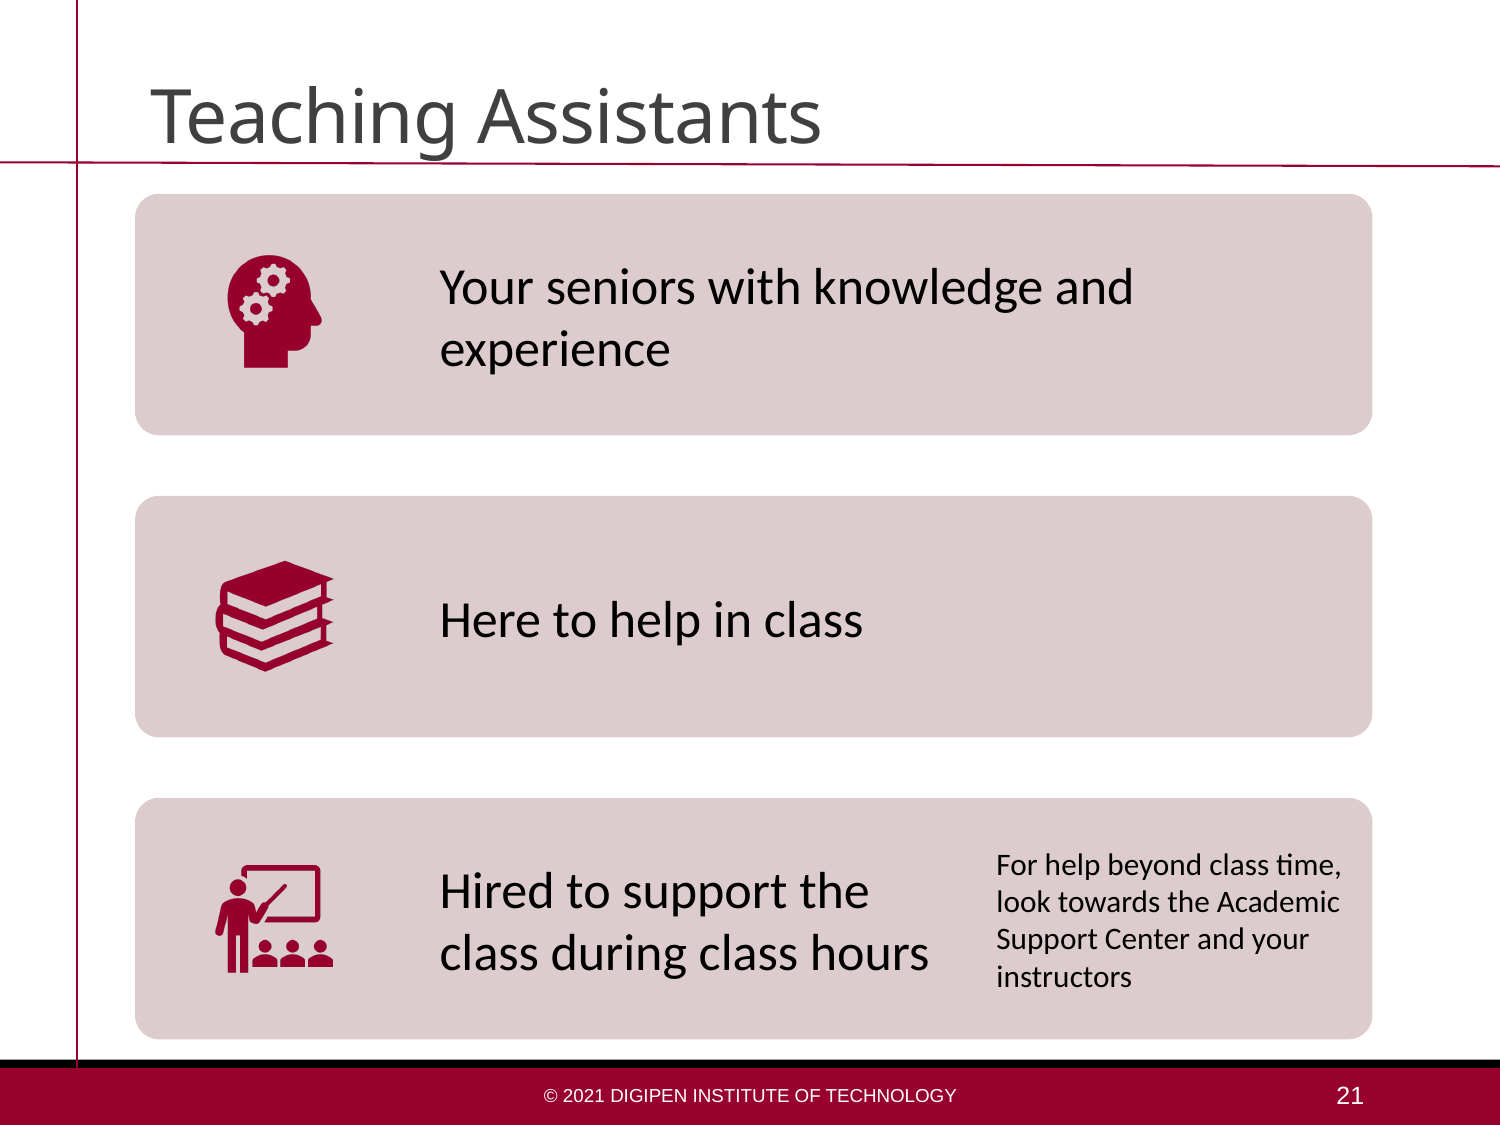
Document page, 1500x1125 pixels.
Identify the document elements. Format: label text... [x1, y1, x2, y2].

title Teaching Assistants [135, 24, 1373, 167]
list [134, 193, 1373, 1040]
footer © 2021 DigiPen Institute of Technology [453, 1064, 1047, 1125]
slide_number 21 [1218, 1064, 1380, 1125]
